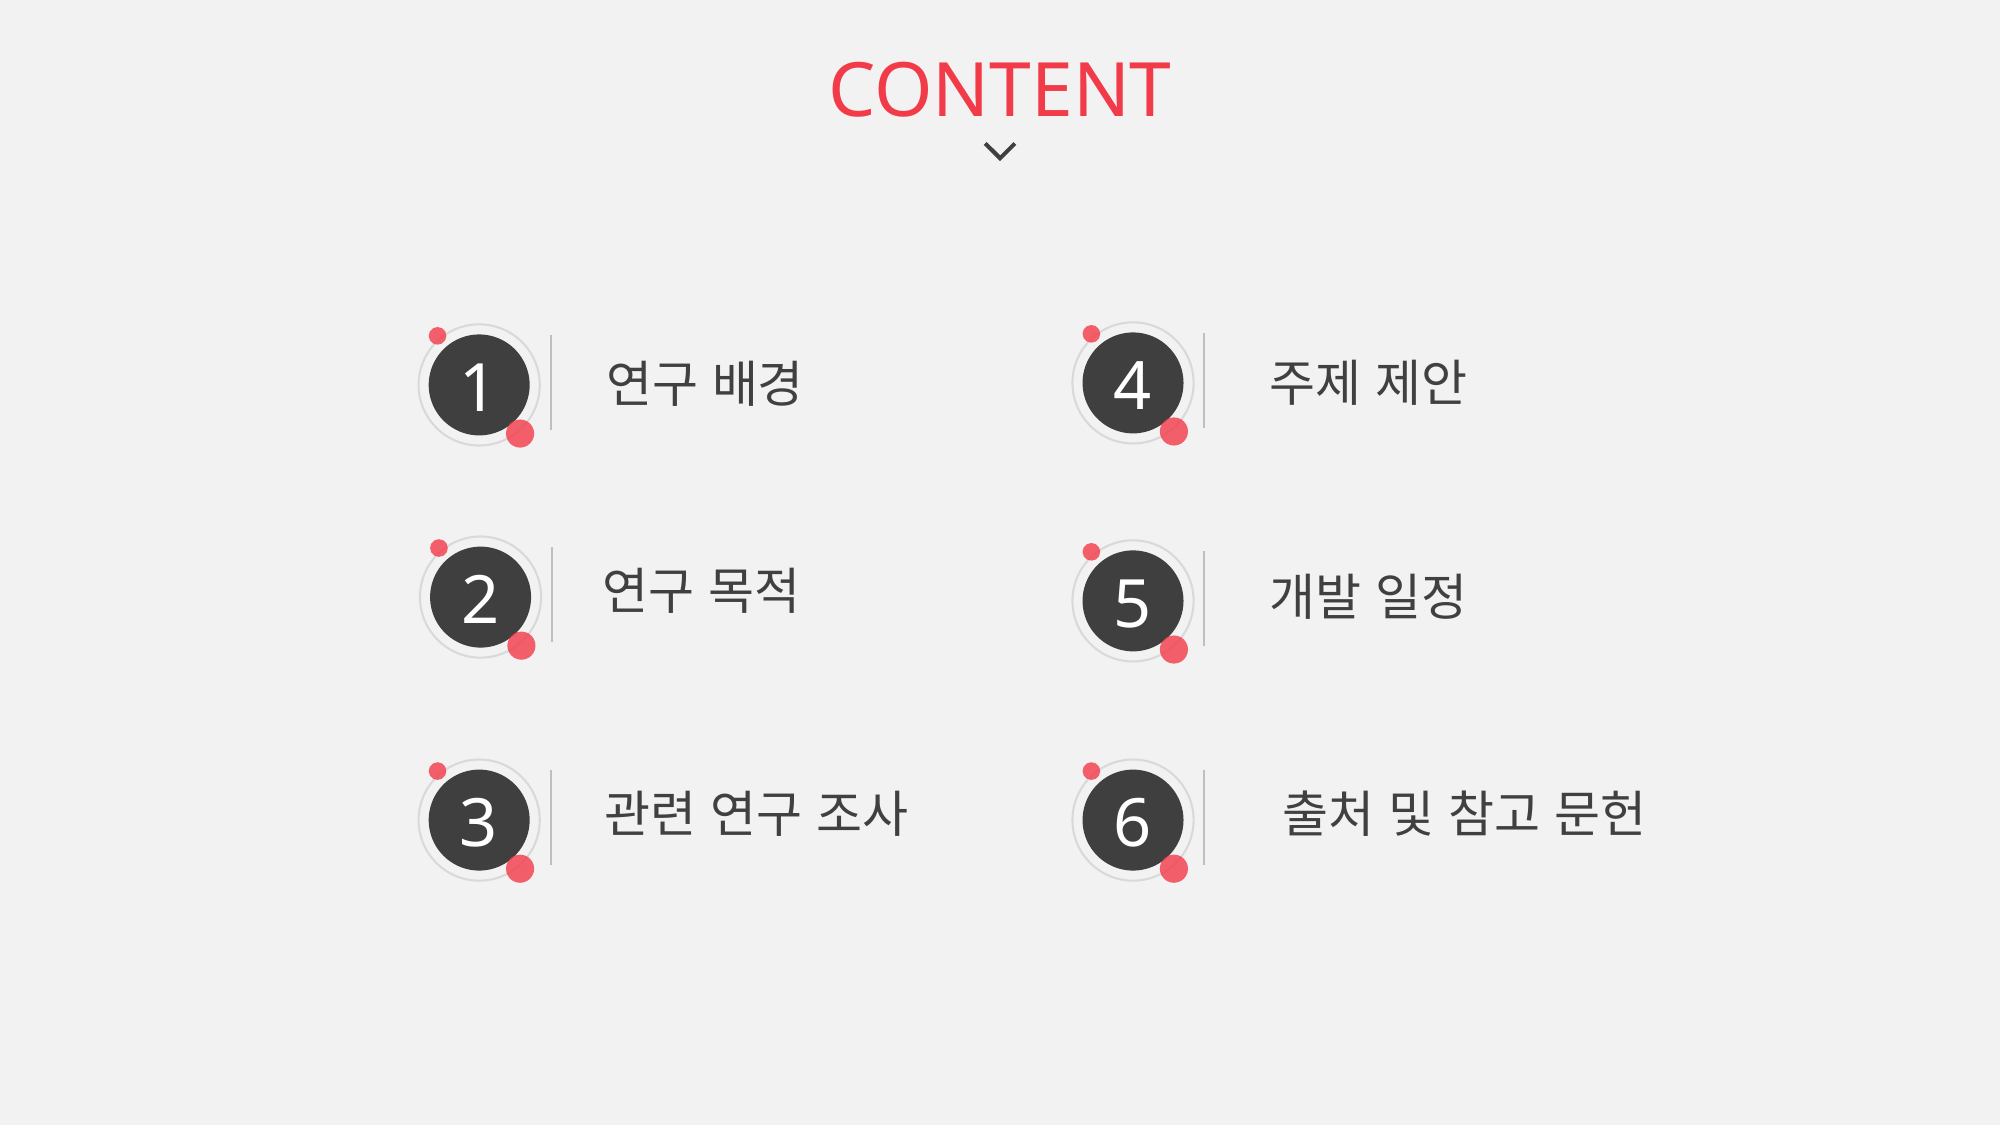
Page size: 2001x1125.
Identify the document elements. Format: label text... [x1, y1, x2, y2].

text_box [418, 759, 551, 883]
text_box 출처 및 참고 문헌 [1236, 775, 1693, 850]
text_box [1072, 540, 1205, 664]
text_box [1072, 759, 1205, 883]
text_box [982, 140, 1018, 163]
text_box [418, 324, 891, 448]
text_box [419, 536, 552, 660]
text_box 주제 제안 [1205, 343, 1554, 419]
text_box CONTENT [785, 34, 1215, 139]
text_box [1072, 322, 1205, 446]
text_box 관련 연구 조사 [571, 775, 942, 850]
text_box 연구 목적 [552, 552, 887, 627]
text_box 개발 일정 [1205, 557, 1554, 633]
